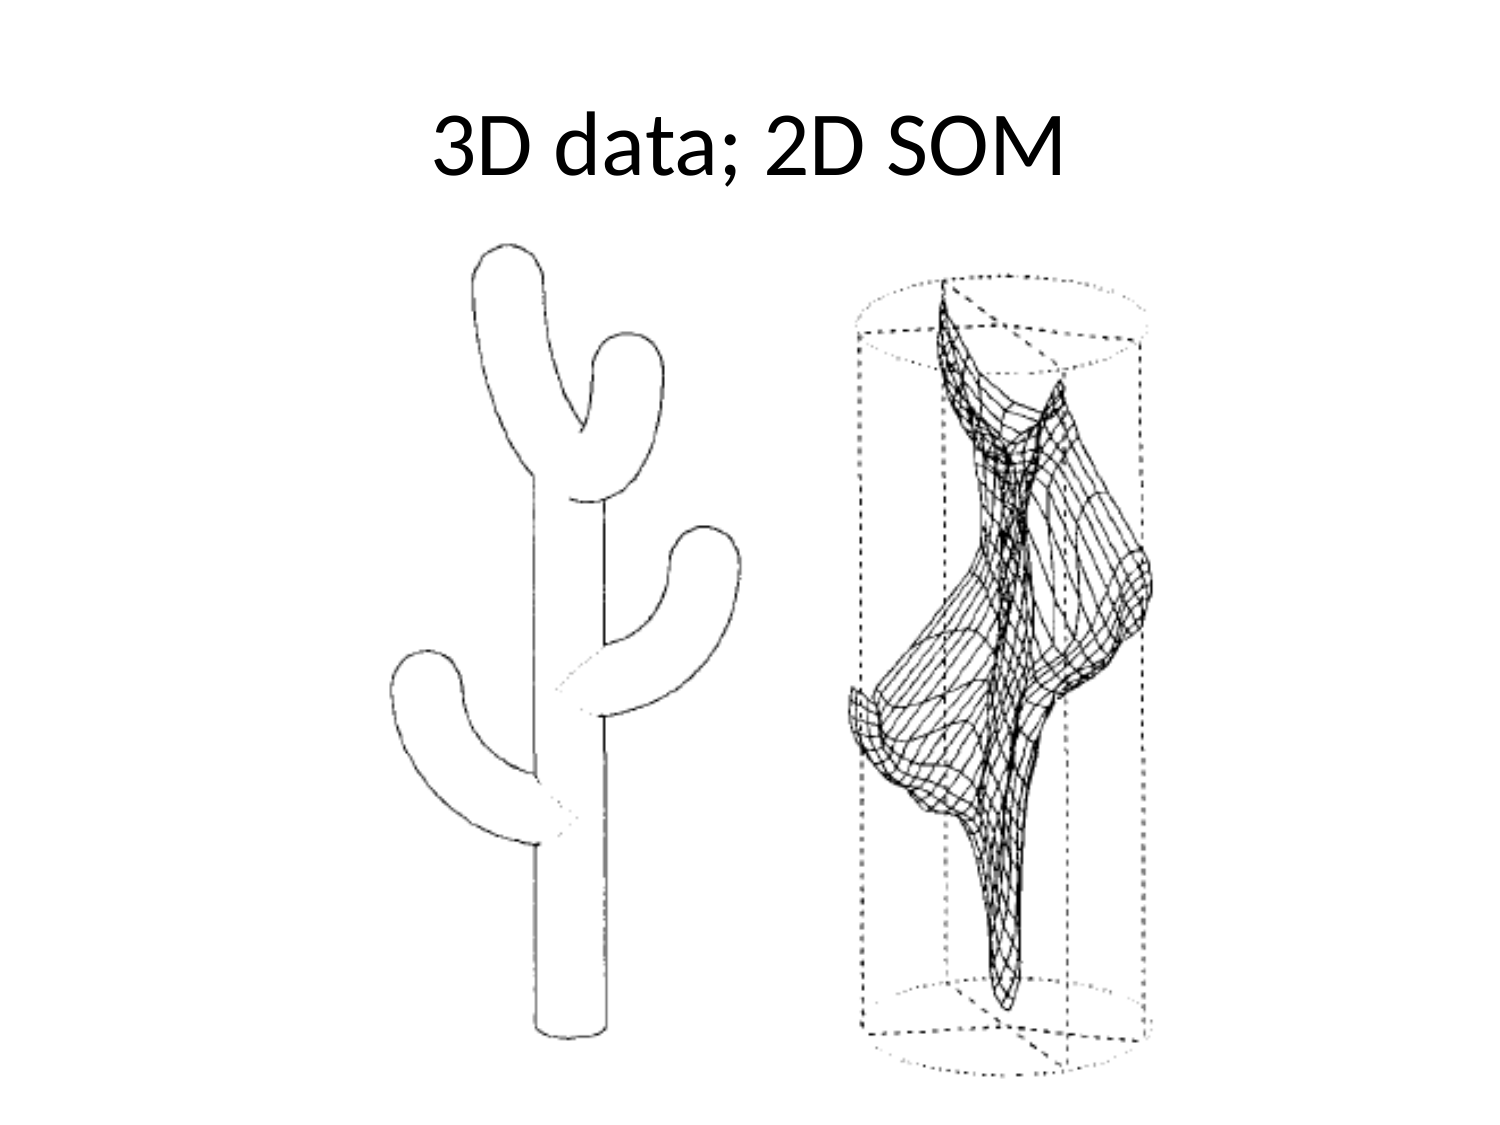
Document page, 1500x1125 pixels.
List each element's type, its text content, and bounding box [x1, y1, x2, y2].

title 3D data; 2D SOM [75, 45, 1425, 233]
picture [304, 224, 1276, 1086]
